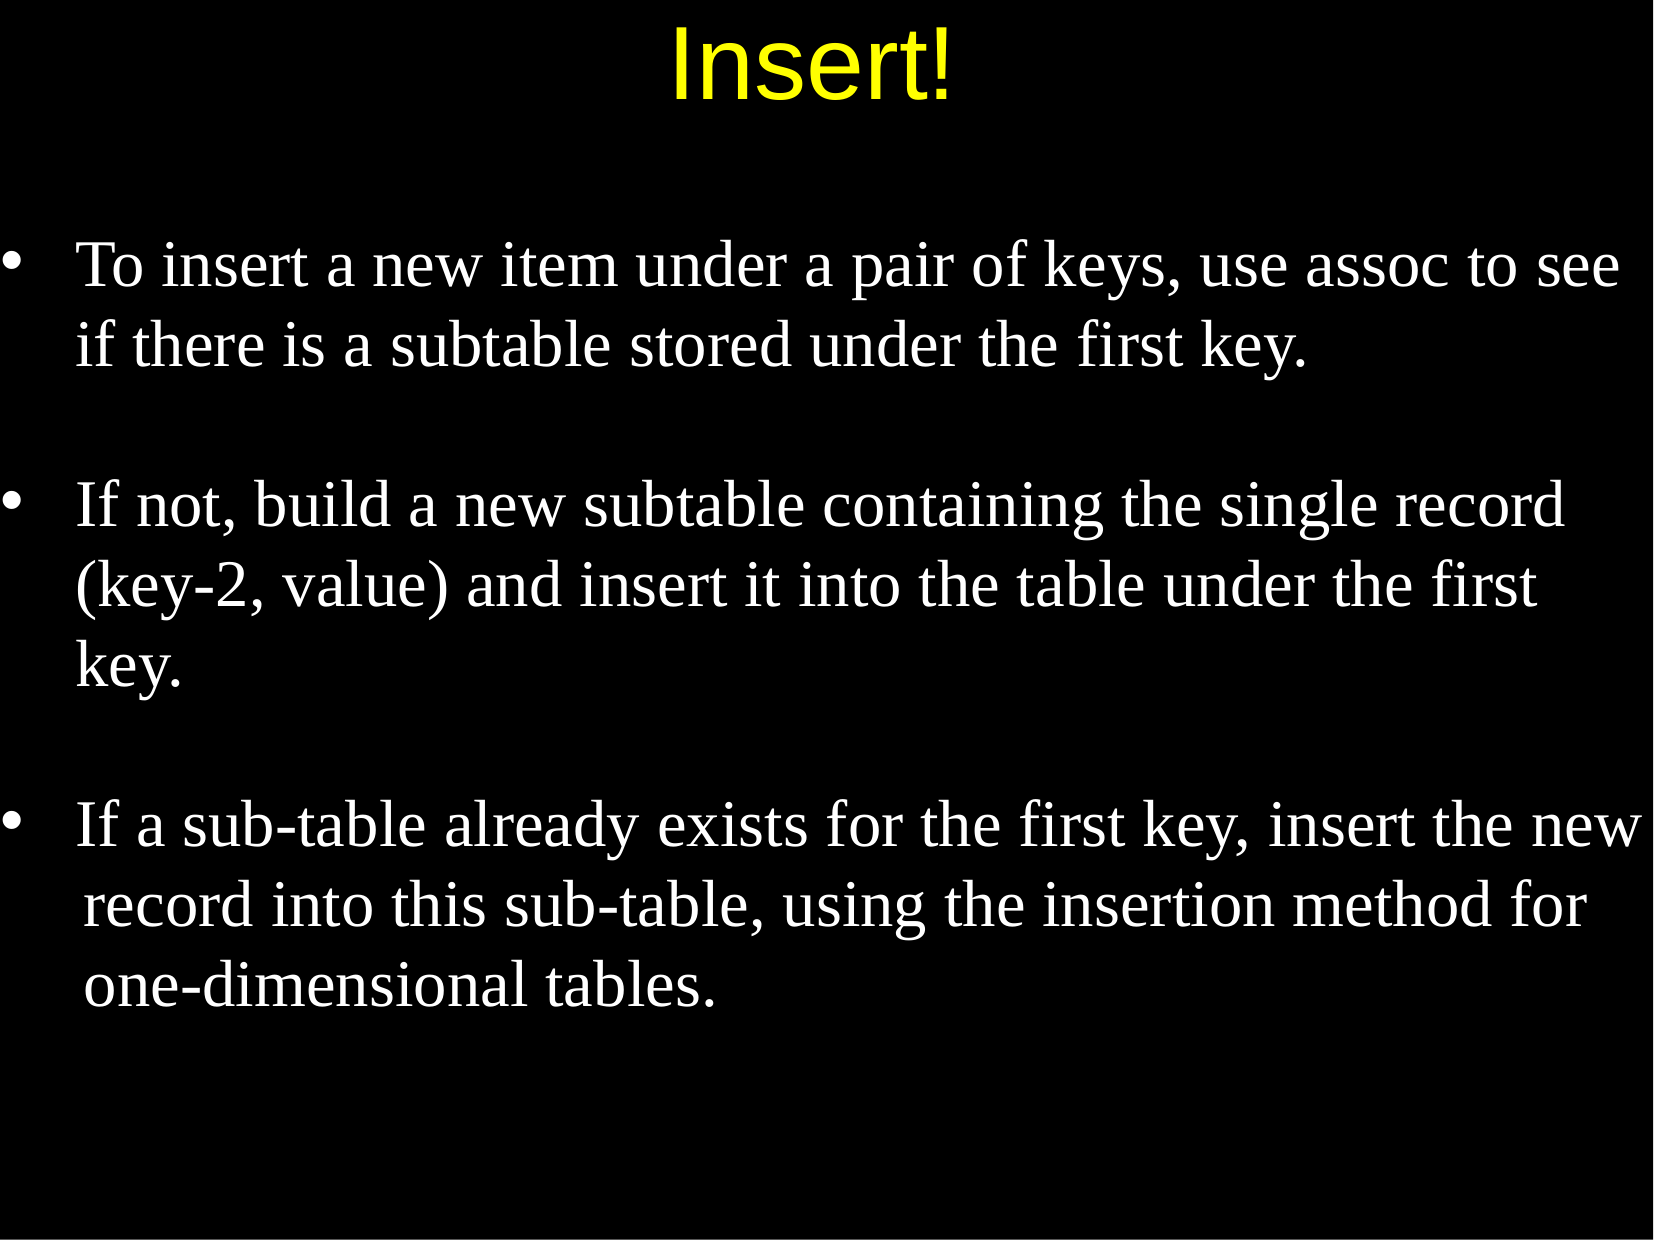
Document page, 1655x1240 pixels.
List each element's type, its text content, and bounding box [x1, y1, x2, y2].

title Insert! [311, 0, 1343, 125]
list To insert a new item under a pair of keys, use assoc to see if there is a subtable stored under the first key. If not, build a new subtable containing the single record (key-2, value) and insert it into the table under the first key. If a sub-table already exists for the first key, insert the new record into this sub-table, using the insertion method for one-dimensional tables. [0, 219, 1654, 1028]
